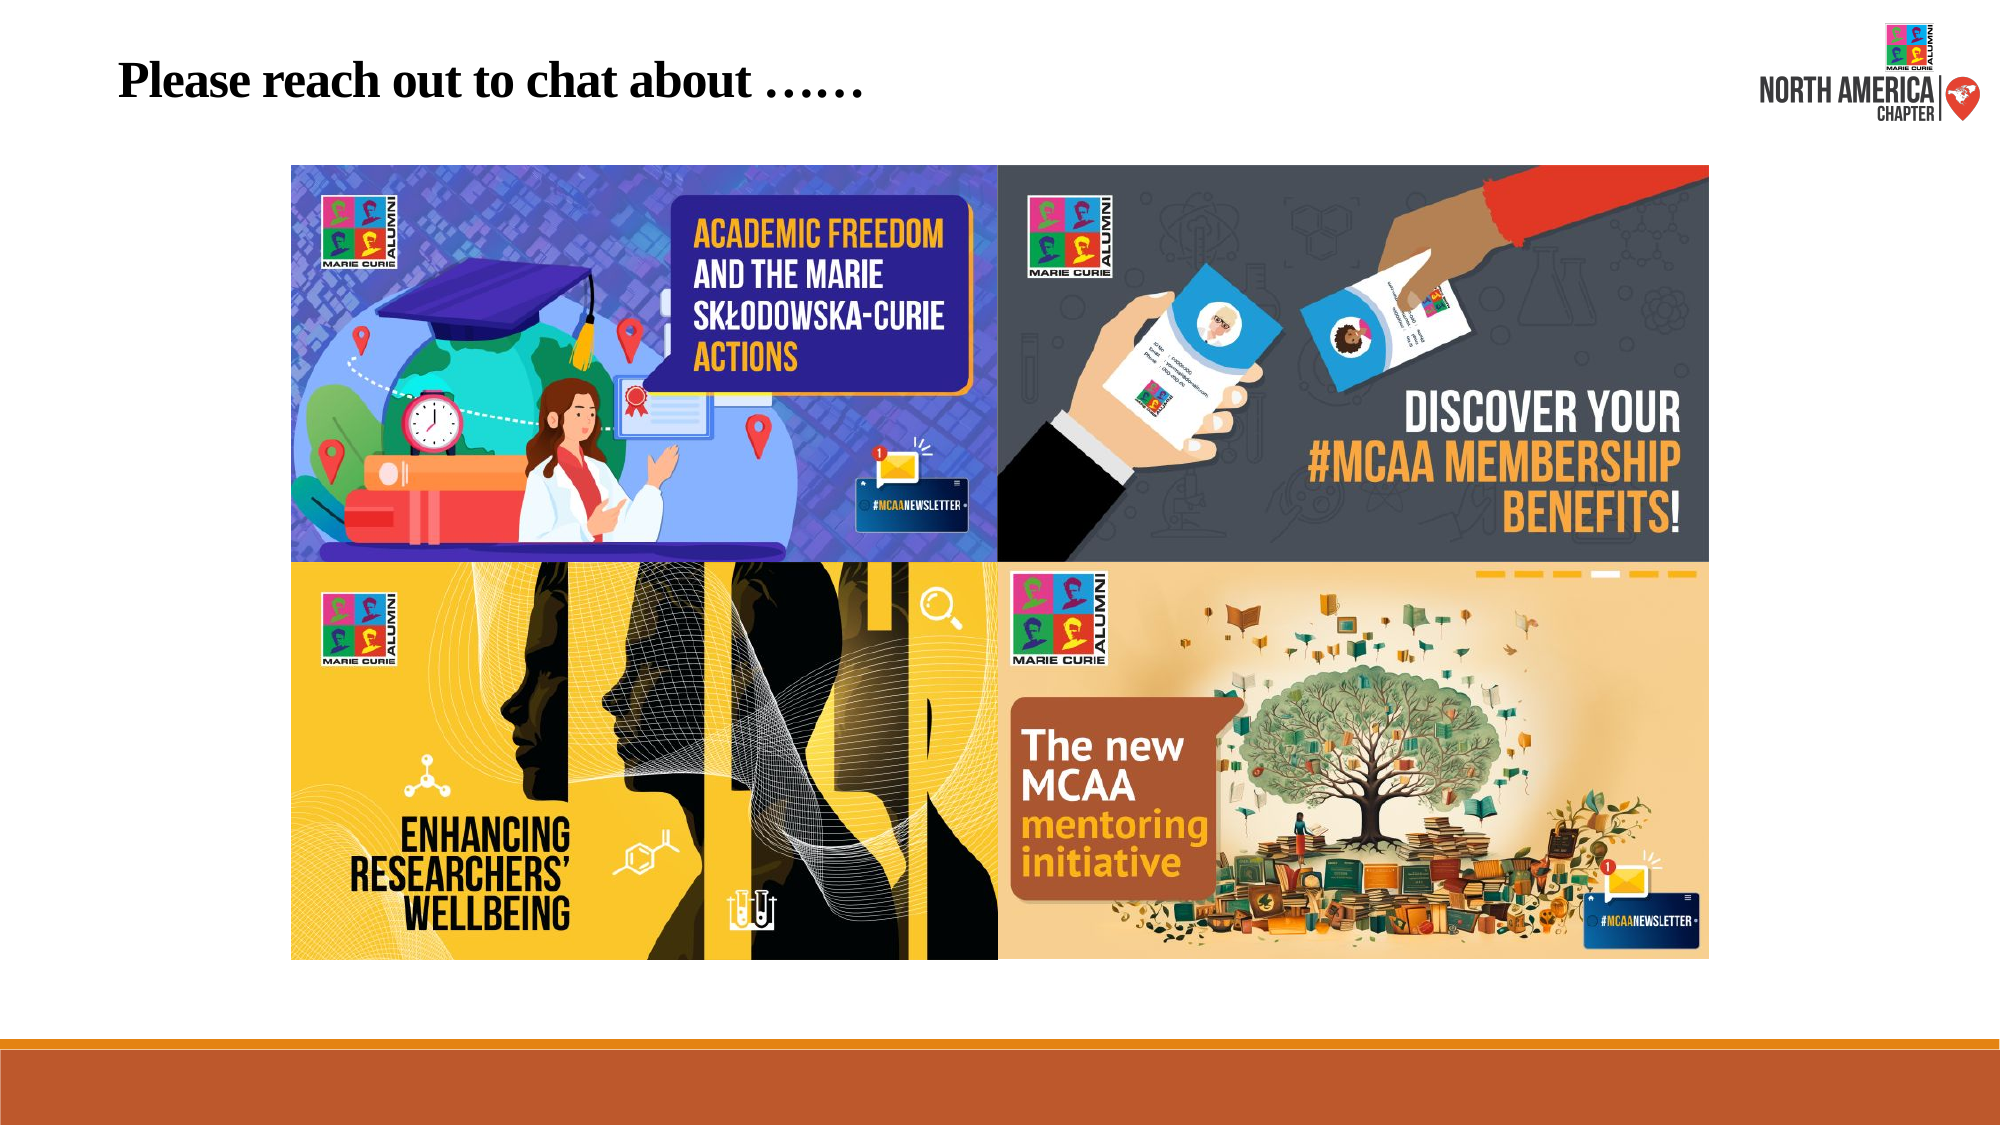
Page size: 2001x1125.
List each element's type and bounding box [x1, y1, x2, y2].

picture [1741, 4, 1995, 141]
text_box [102, 10, 1710, 960]
